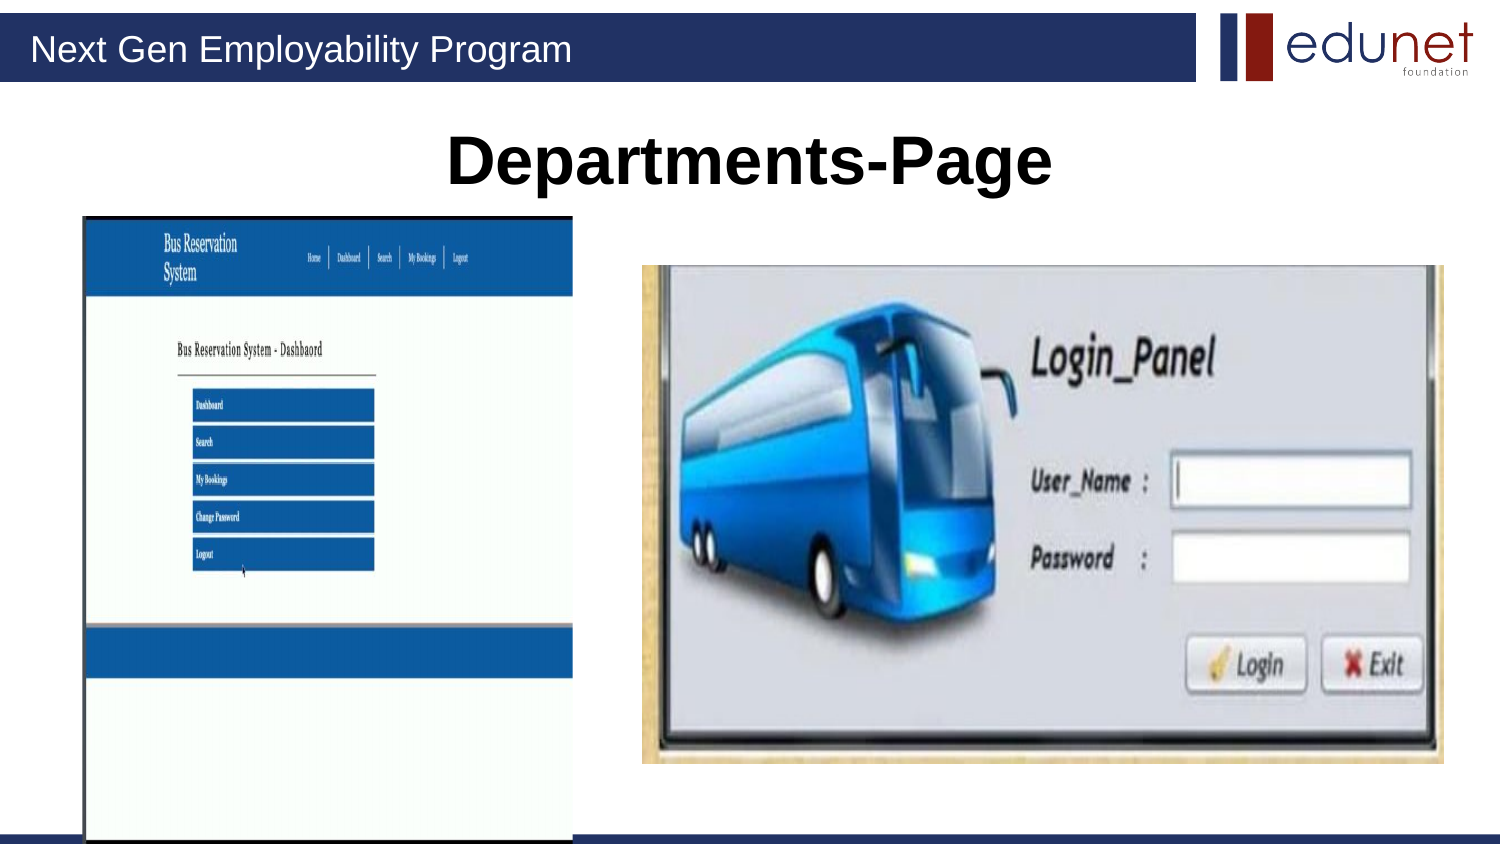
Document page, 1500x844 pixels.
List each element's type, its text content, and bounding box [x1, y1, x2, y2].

title Departments-Page [102, 105, 1398, 209]
picture [82, 216, 573, 844]
picture [642, 265, 1444, 764]
picture [1279, 14, 1482, 83]
